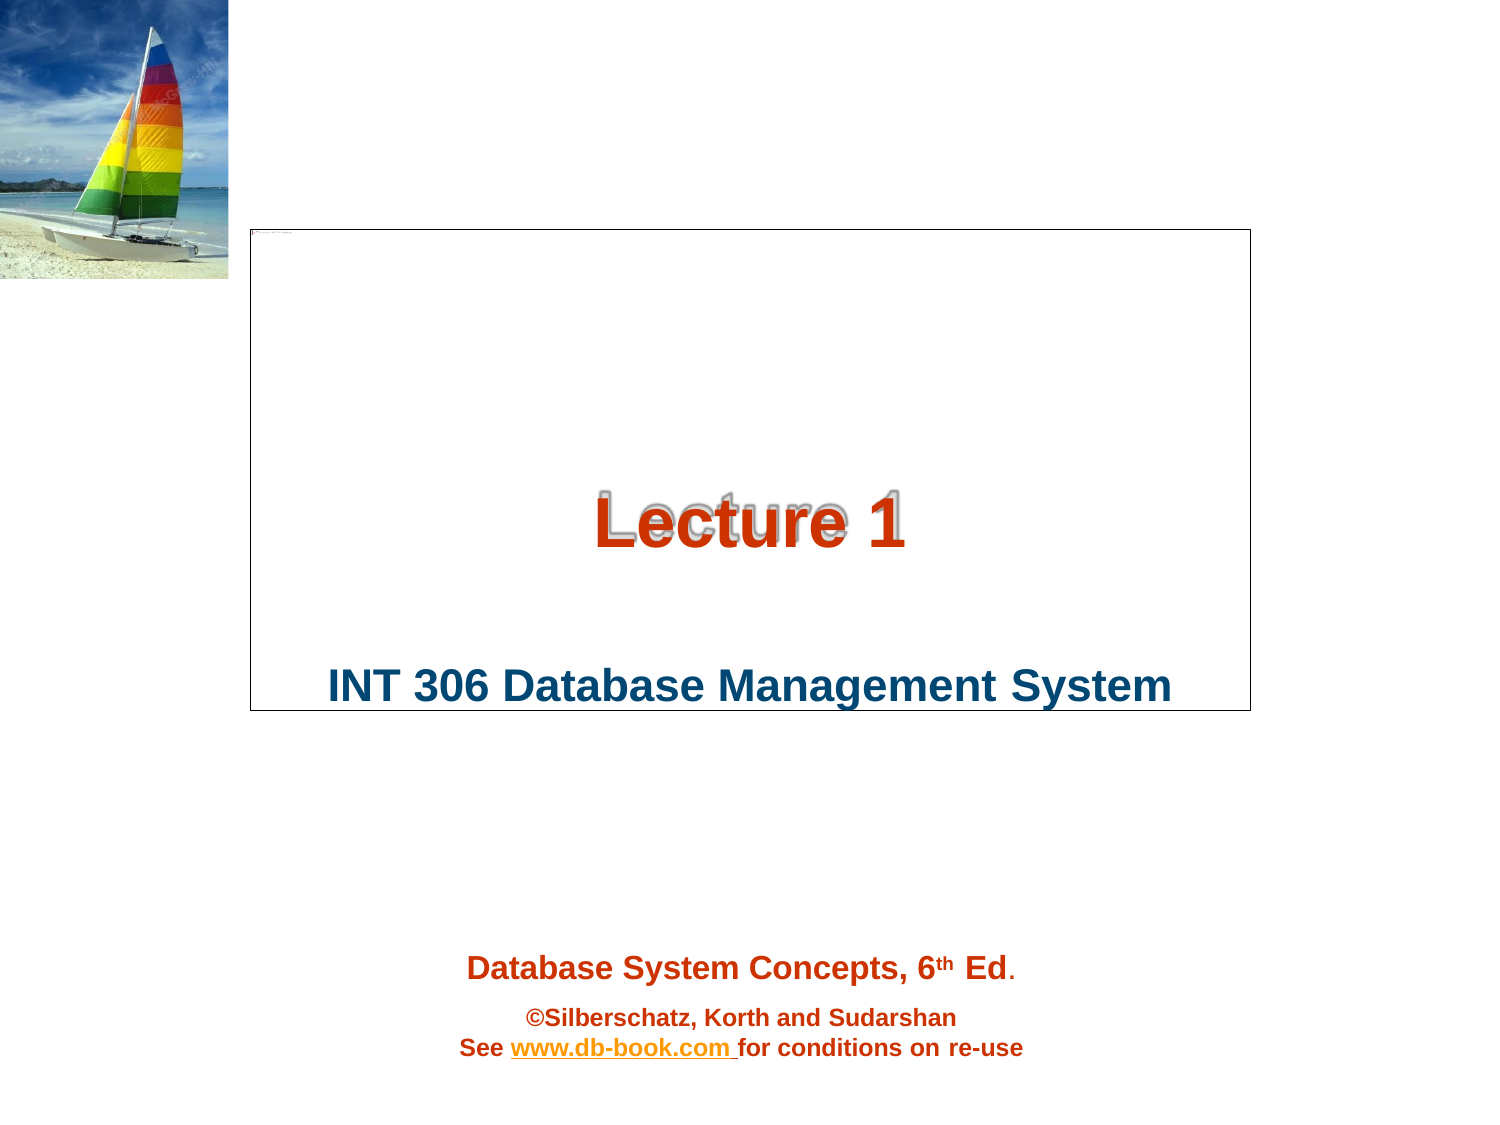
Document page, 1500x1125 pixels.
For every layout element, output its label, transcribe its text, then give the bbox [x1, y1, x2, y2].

text_box Database System Concepts, 6th Ed. ©Silberschatz, Korth and Sudarshan See www.db-book.com for conditions on re-use [452, 924, 1025, 1062]
text_box [0, 0, 229, 279]
text_box Lecture 1 INT 306 Database Management System [250, 229, 1250, 711]
